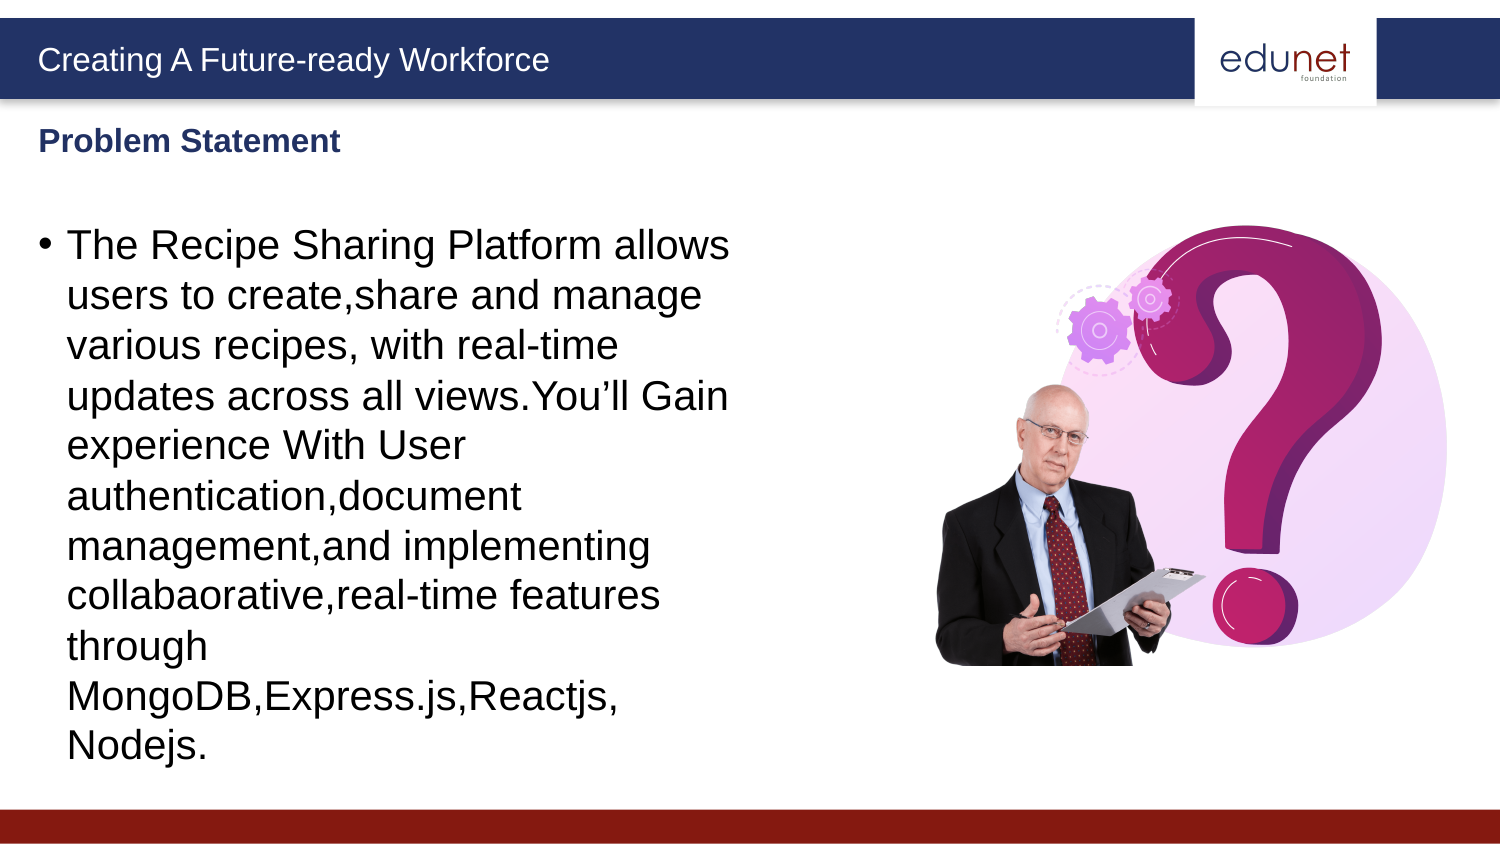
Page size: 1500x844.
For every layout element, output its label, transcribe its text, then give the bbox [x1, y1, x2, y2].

picture [1215, 38, 1356, 86]
text_box Problem Statement [23, 112, 750, 167]
text_box The Recipe Sharing Platform allows users to create,share and manage various recipes, with real-time updates across all views.You’ll Gain experience With User authentication,document management,and implementing collabaorative,real-time features through MongoDB,Express.js,Reactjs, Nodejs. [23, 210, 775, 776]
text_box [934, 211, 1459, 666]
